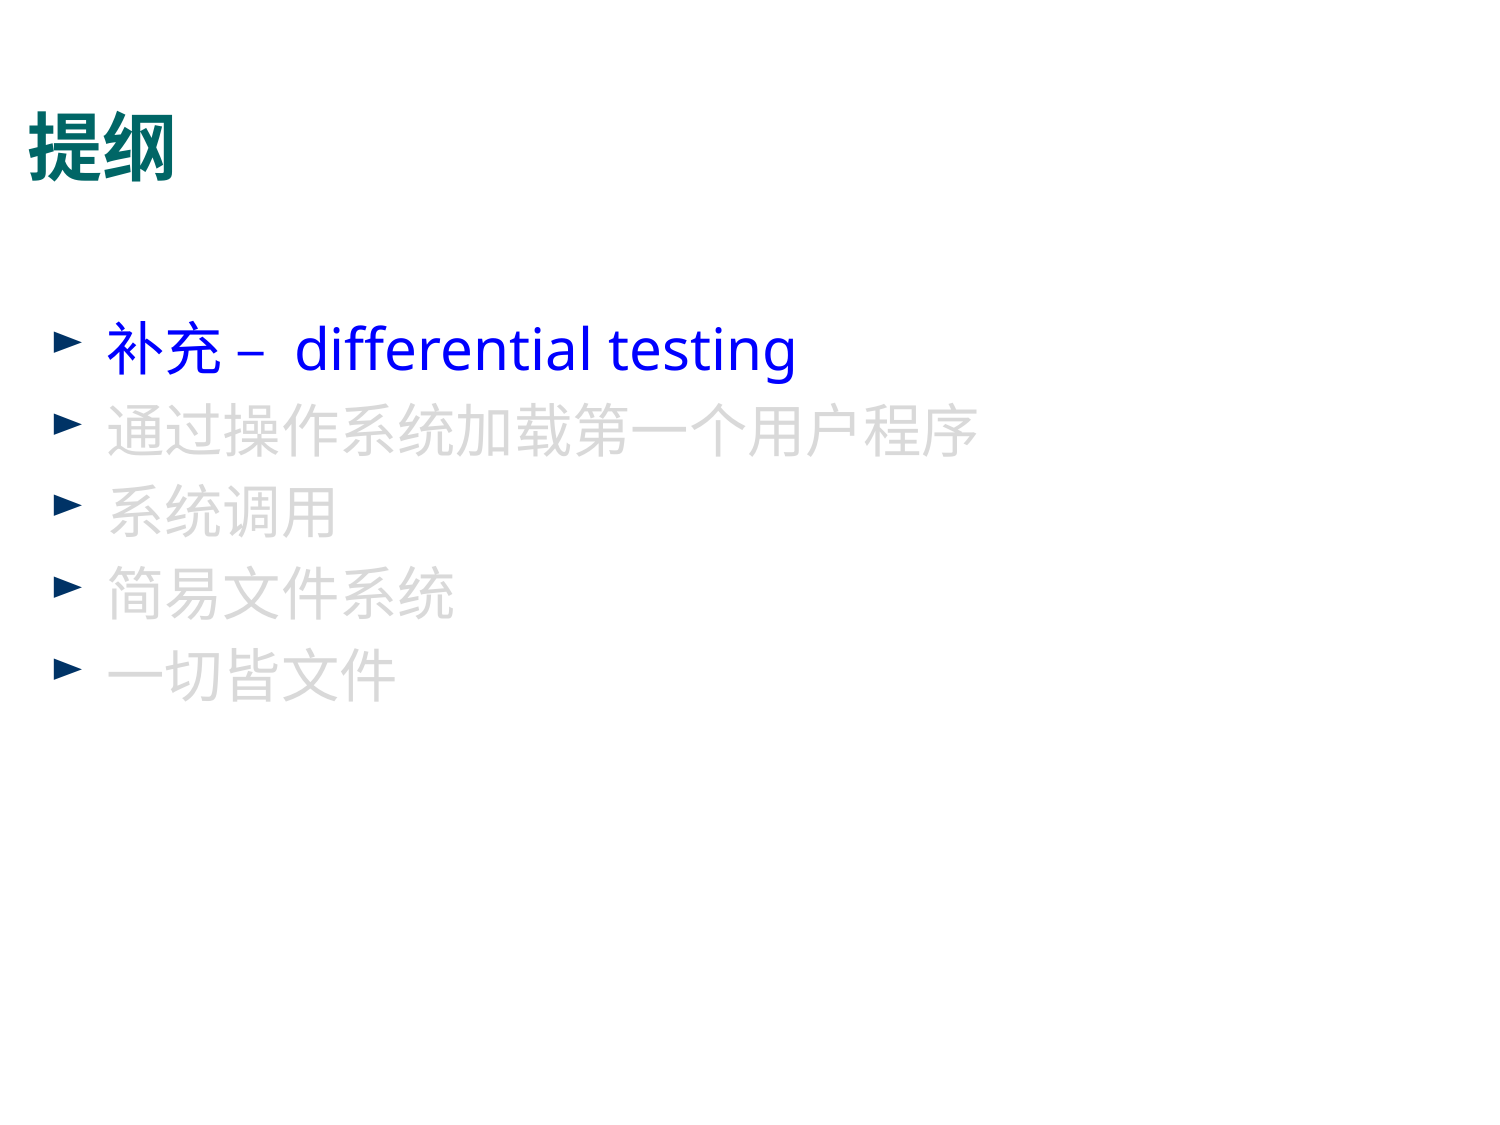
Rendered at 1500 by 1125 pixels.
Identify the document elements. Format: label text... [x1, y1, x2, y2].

title 提纲 [12, 11, 1313, 200]
list 补充 – differential testing 通过操作系统加载第一个用户程序 系统调用 简易文件系统 一切皆文件 [34, 304, 1471, 1095]
